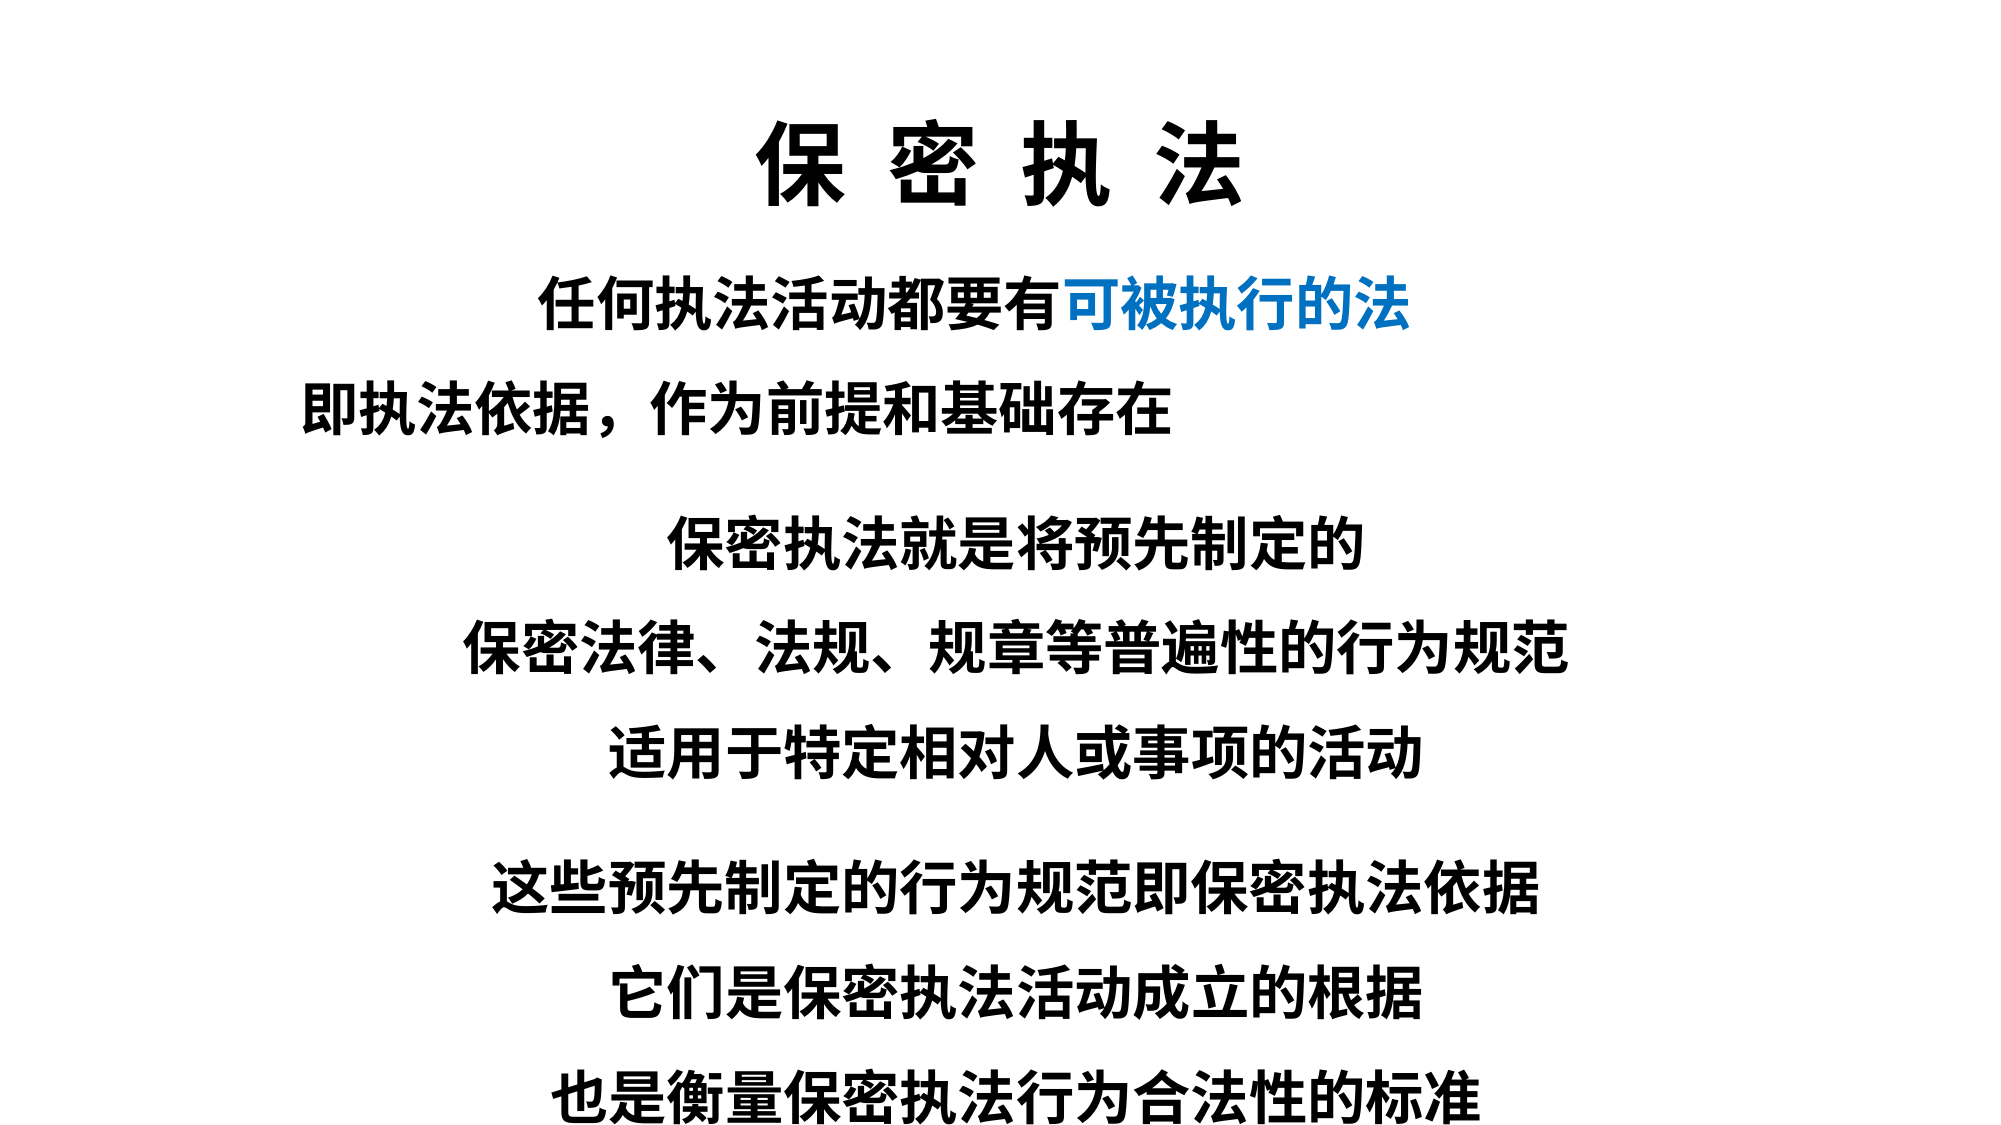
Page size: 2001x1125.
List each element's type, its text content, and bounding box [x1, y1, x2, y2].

list 任何执法活动都要有可被执行的法 即执法依据，作为前提和基础存在 保密执法就是将预先制定的 保密法律、法规、规章等普遍性的行为规范 适用于特定相对人或事项的活动 这些预先制定的行为规范即保密执法依据 它们是保密执法活动成立的根据 也是衡量保密执法行为合法性的标准 [32, 224, 2000, 1125]
title 保 密 执 法 [137, 59, 1863, 224]
